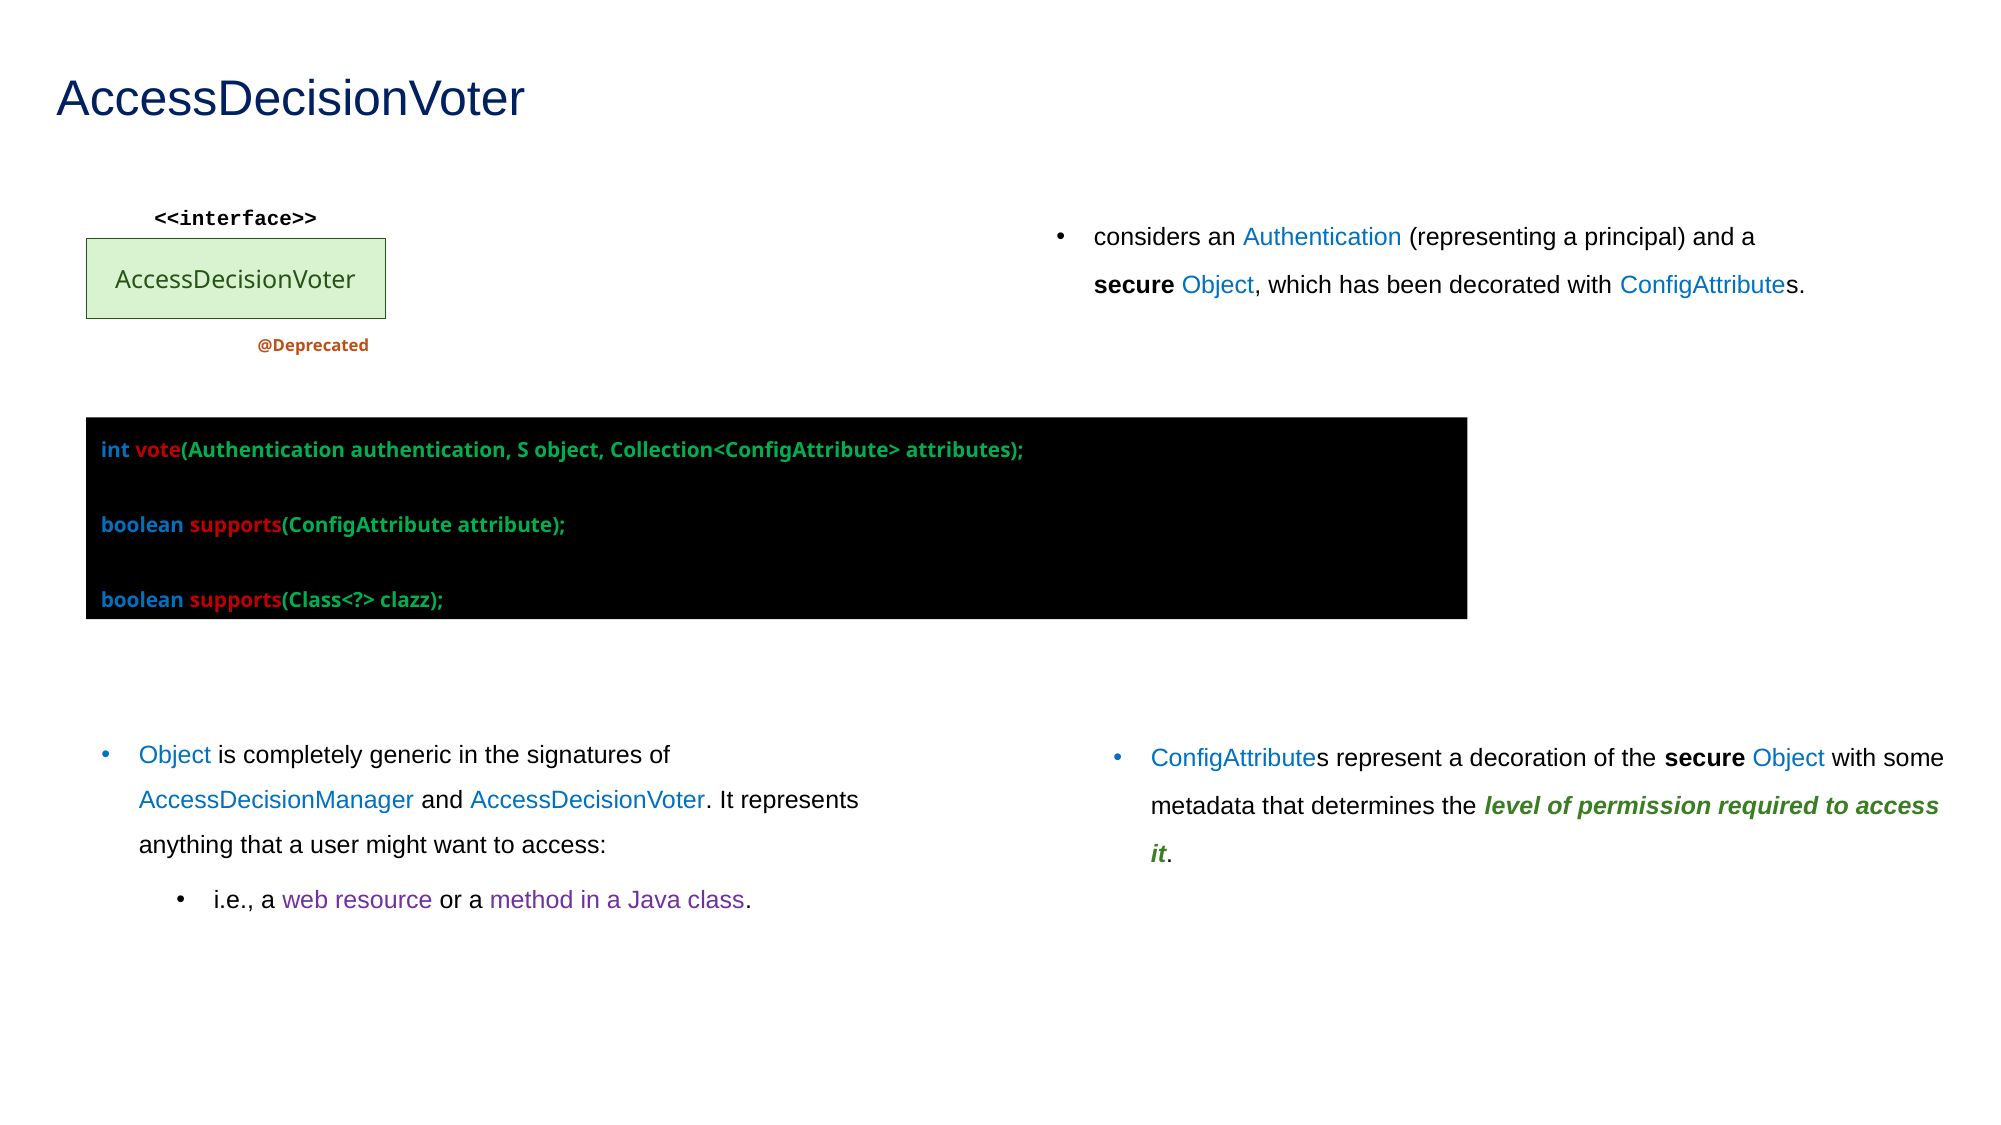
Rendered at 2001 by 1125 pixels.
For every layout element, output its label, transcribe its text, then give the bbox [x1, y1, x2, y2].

list considers an Authentication (representing a principal) and a secure Object, which has been decorated with ConfigAttributes. [1041, 195, 1914, 361]
title AccessDecisionVoter [41, 59, 1971, 140]
text_box Object is completely generic in the signatures of AccessDecisionManager and AccessDecisionVoter. It represents anything that a user might want to access: i.e., a web resource or a method in a Java class. [86, 716, 959, 1039]
text_box @Deprecated [241, 319, 386, 362]
text_box int vote(Authentication authentication, S object, Collection<ConfigAttribute> attributes); boolean supports(ConfigAttribute attribute); boolean supports(Class<?> clazz); [86, 417, 1468, 620]
text_box ConfigAttributes represent a decoration of the secure Object with some metadata that determines the level of permission required to access it. [1098, 716, 1971, 1039]
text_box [85, 196, 386, 319]
